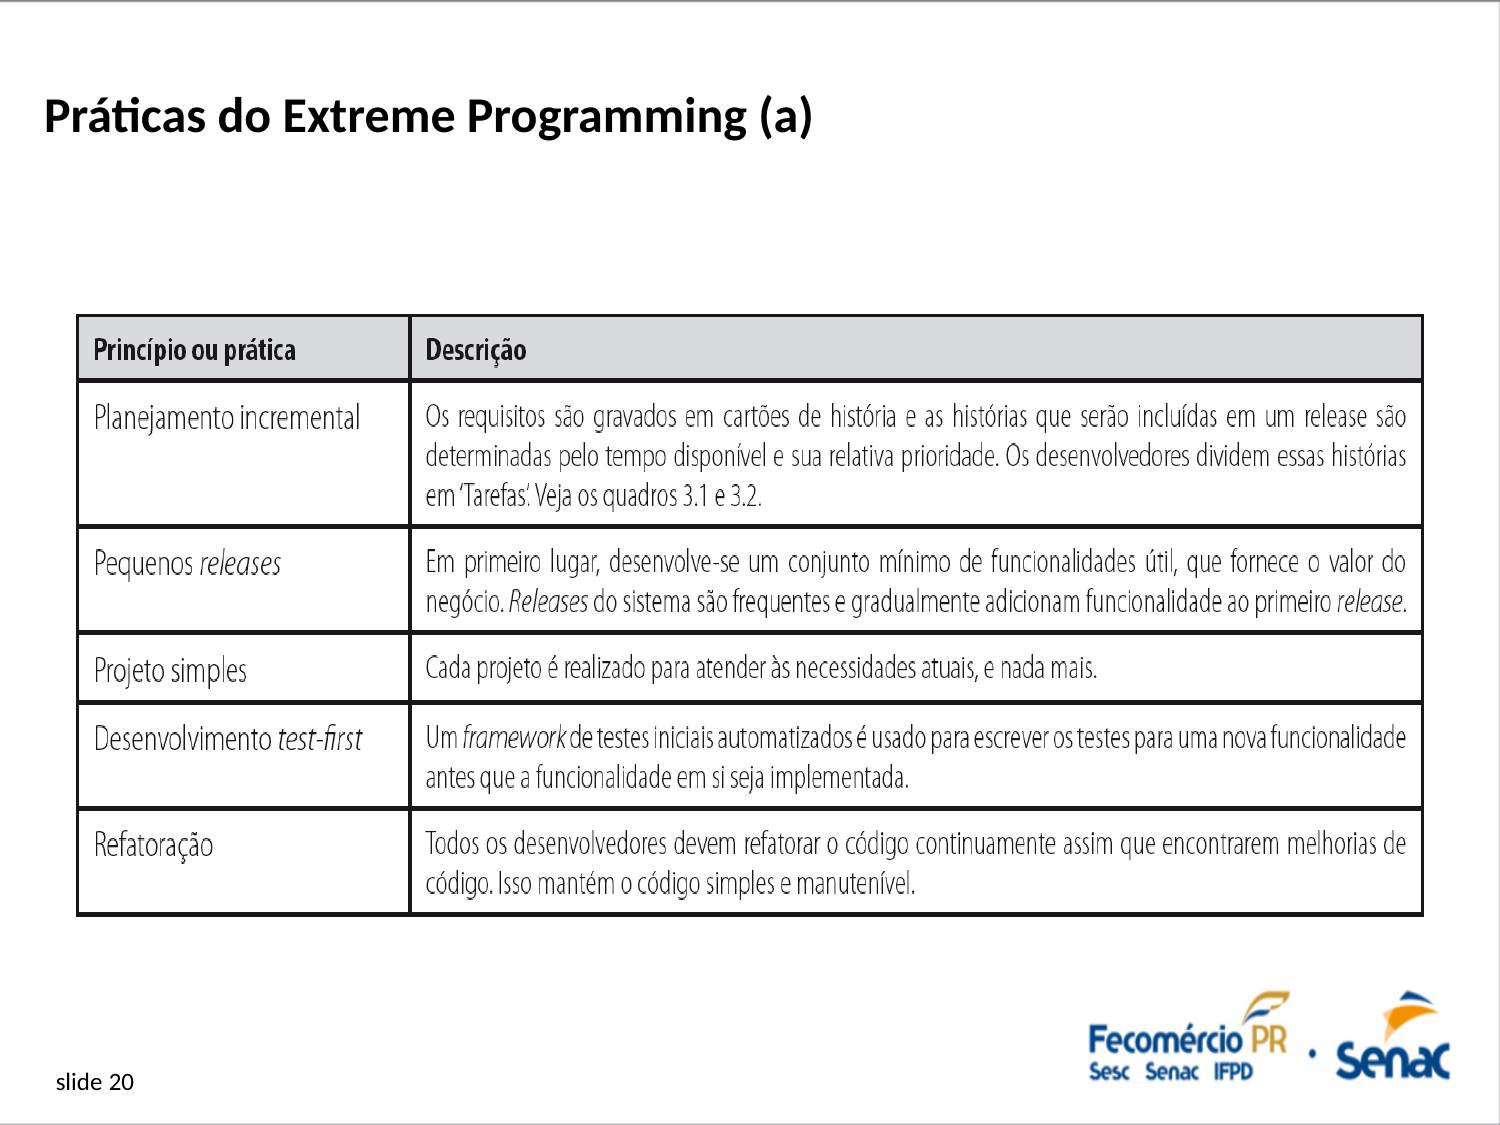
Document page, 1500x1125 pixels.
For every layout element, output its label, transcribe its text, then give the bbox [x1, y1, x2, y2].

picture [0, 0, 1500, 1125]
title Práticas do Extreme Programming (a) [29, 19, 1226, 207]
